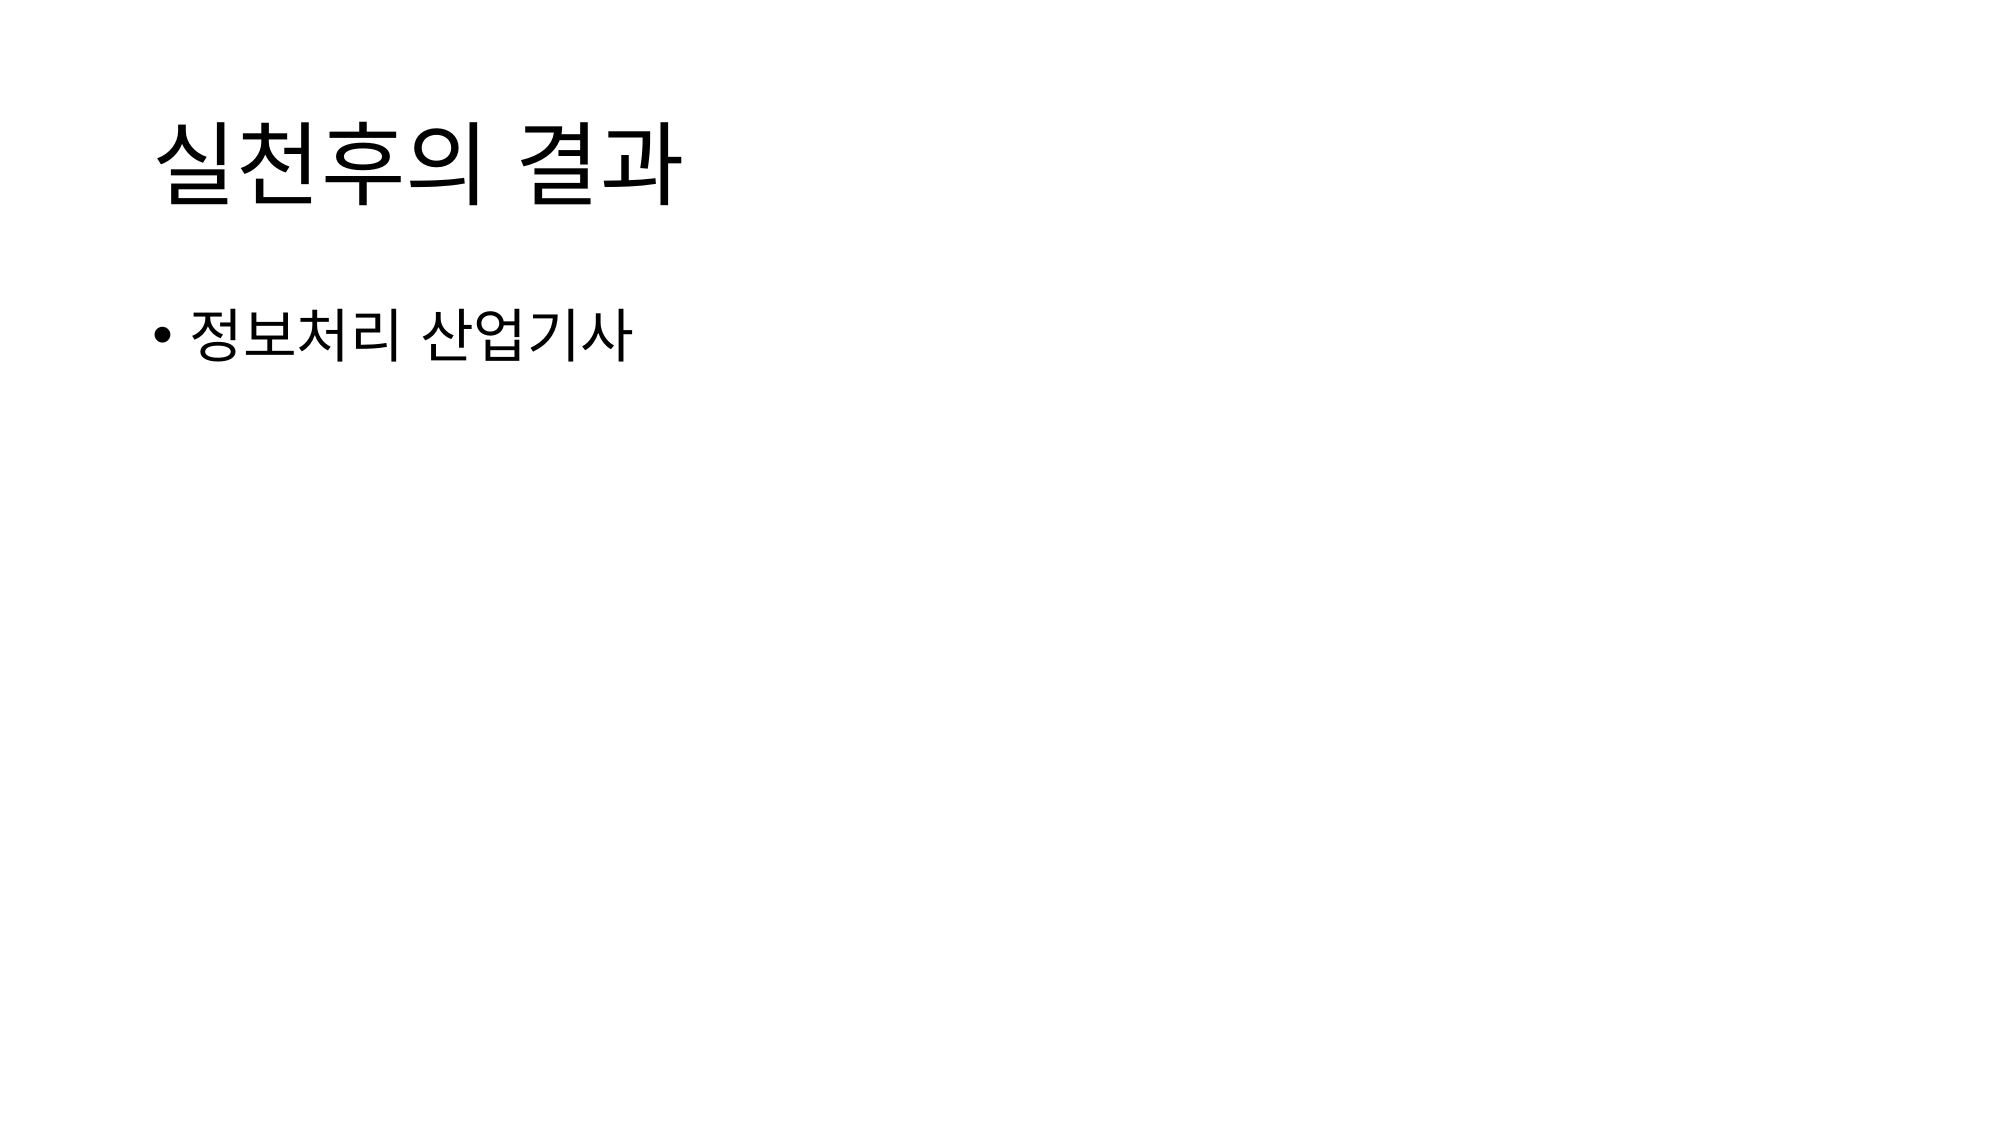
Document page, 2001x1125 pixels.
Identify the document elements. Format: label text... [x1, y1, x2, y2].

list 정보처리 산업기사 [137, 299, 1863, 1014]
title 실천후의 결과 [137, 59, 1863, 278]
